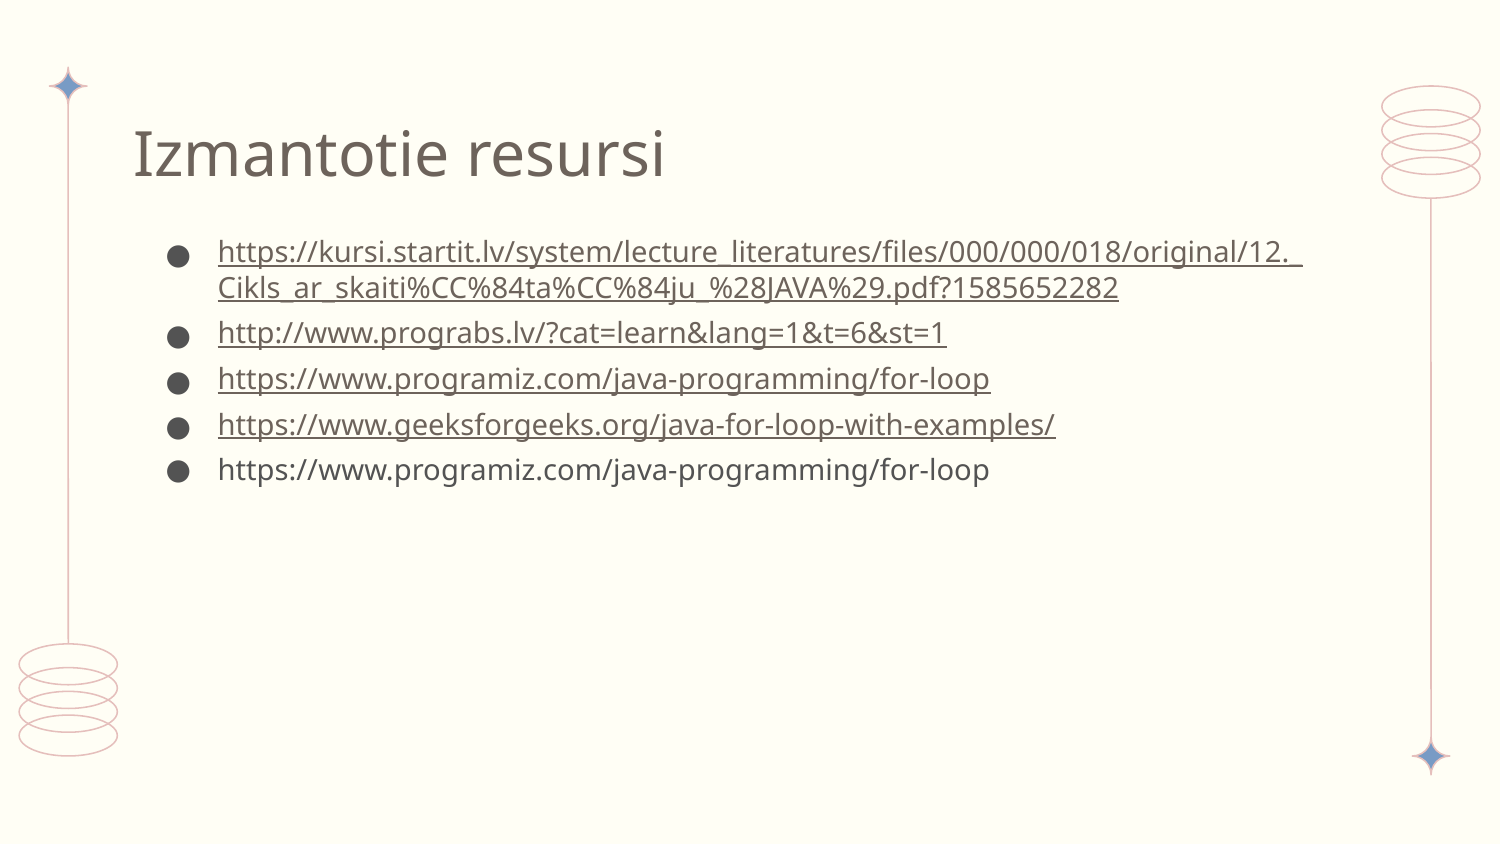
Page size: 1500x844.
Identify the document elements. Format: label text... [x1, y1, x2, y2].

subtitle https://kursi.startit.lv/system/lecture_literatures/files/000/000/018/original/12._Cikls_ar_skaiti%CC%84ta%CC%84ju_%28JAVA%29.pdf?1585652282 http://www.prograbs.lv/?cat=learn&lang=1&t=6&st=1 https://www.programiz.com/java-programming/for-loop https://www.geeksforgeeks.org/java-for-loop-with-examples/ https://www.programiz.com/java-programming/for-loop [127, 212, 1327, 745]
title Izmantotie resursi [118, 87, 1382, 182]
